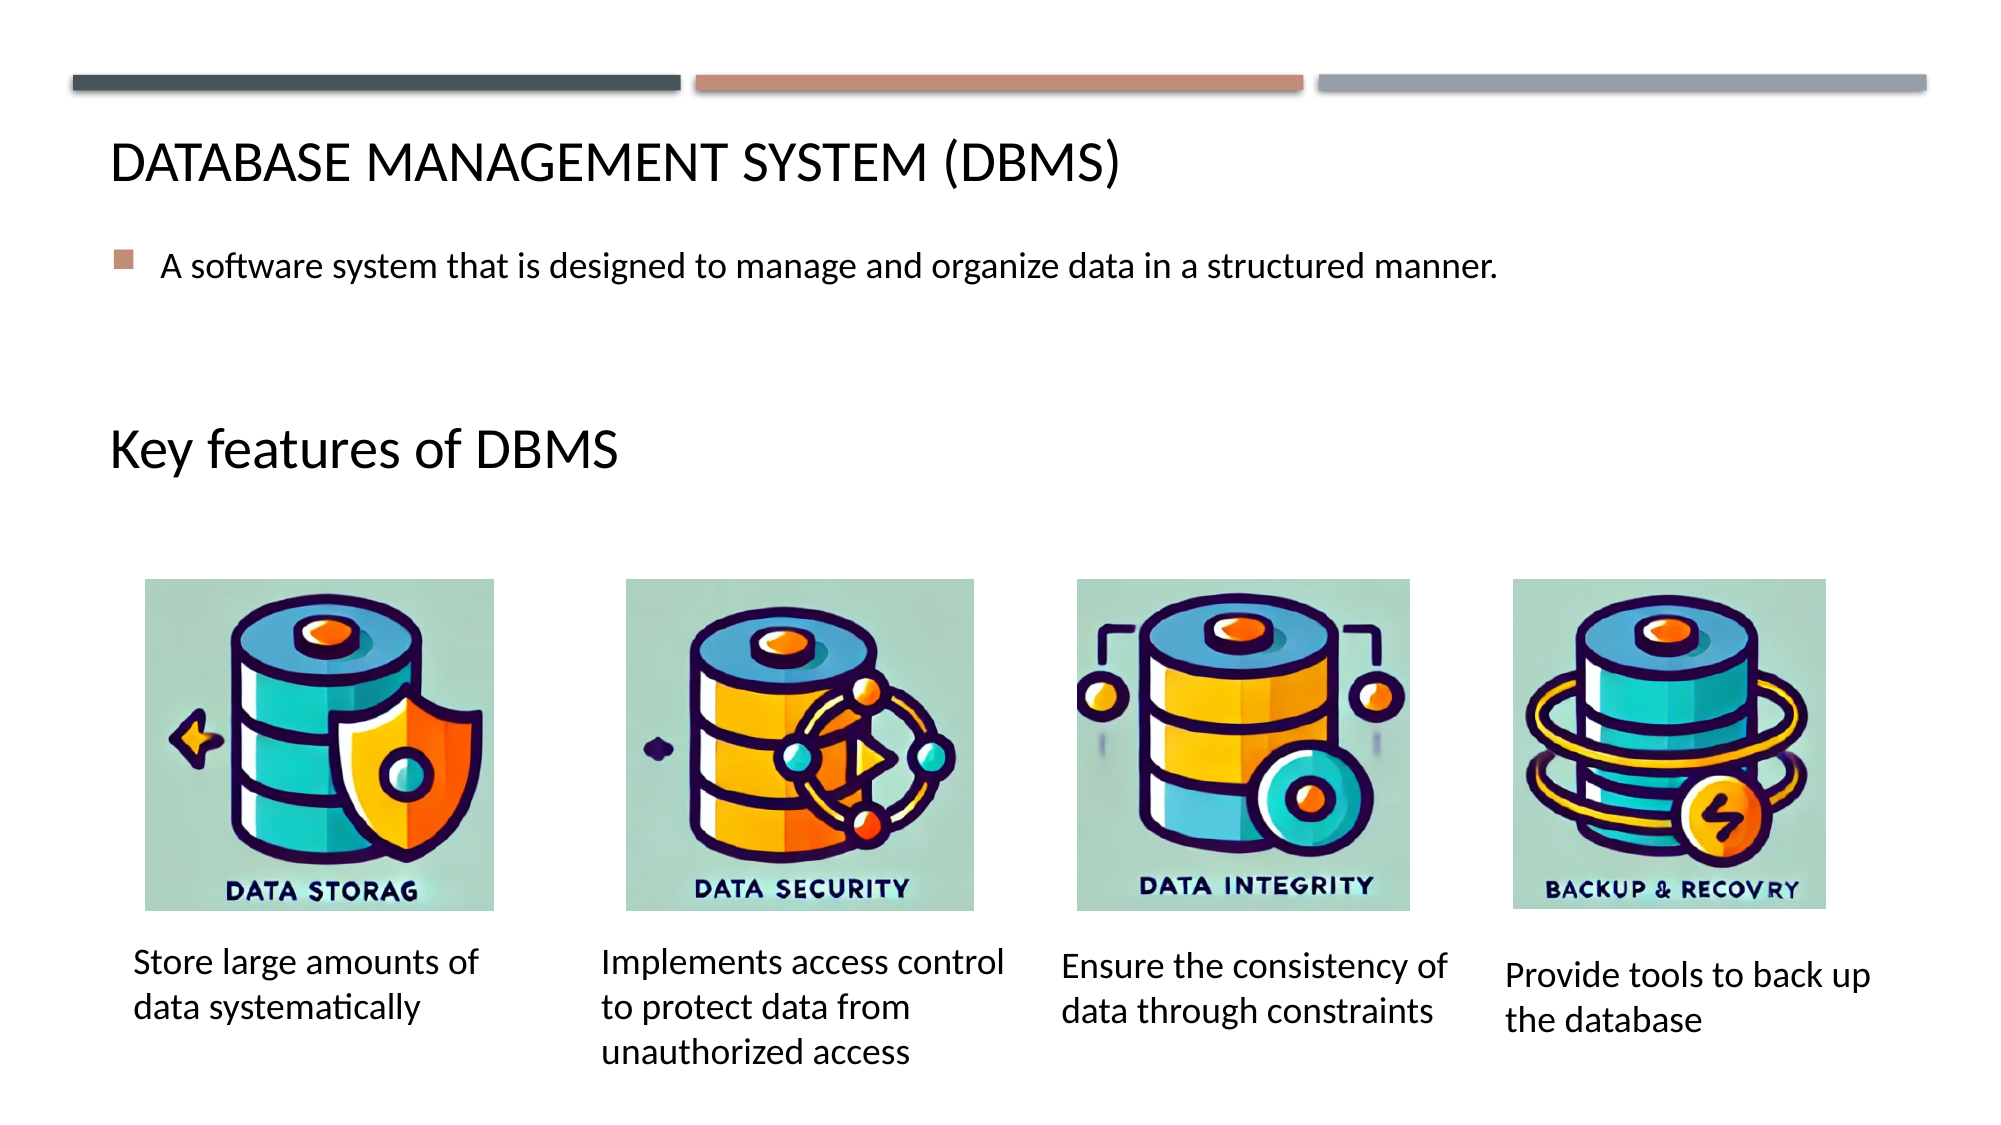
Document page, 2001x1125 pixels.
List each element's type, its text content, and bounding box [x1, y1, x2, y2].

list A software system that is designed to manage and organize data in a structured manner. [95, 214, 1905, 314]
title Database management system (dbms) [95, 115, 1905, 201]
text_box Ensure the consistency of data through constraints [1046, 934, 1491, 1039]
text_box Key features of DBMS [95, 403, 686, 488]
text_box Provide tools to back up the database [1490, 943, 1935, 1048]
picture [1076, 578, 1411, 911]
picture [625, 578, 975, 911]
picture [145, 579, 494, 911]
text_box Implements access control to protect data from unauthorized access [586, 929, 1031, 1080]
text_box Store large amounts of data systematically [118, 929, 531, 1035]
picture [1512, 578, 1826, 910]
